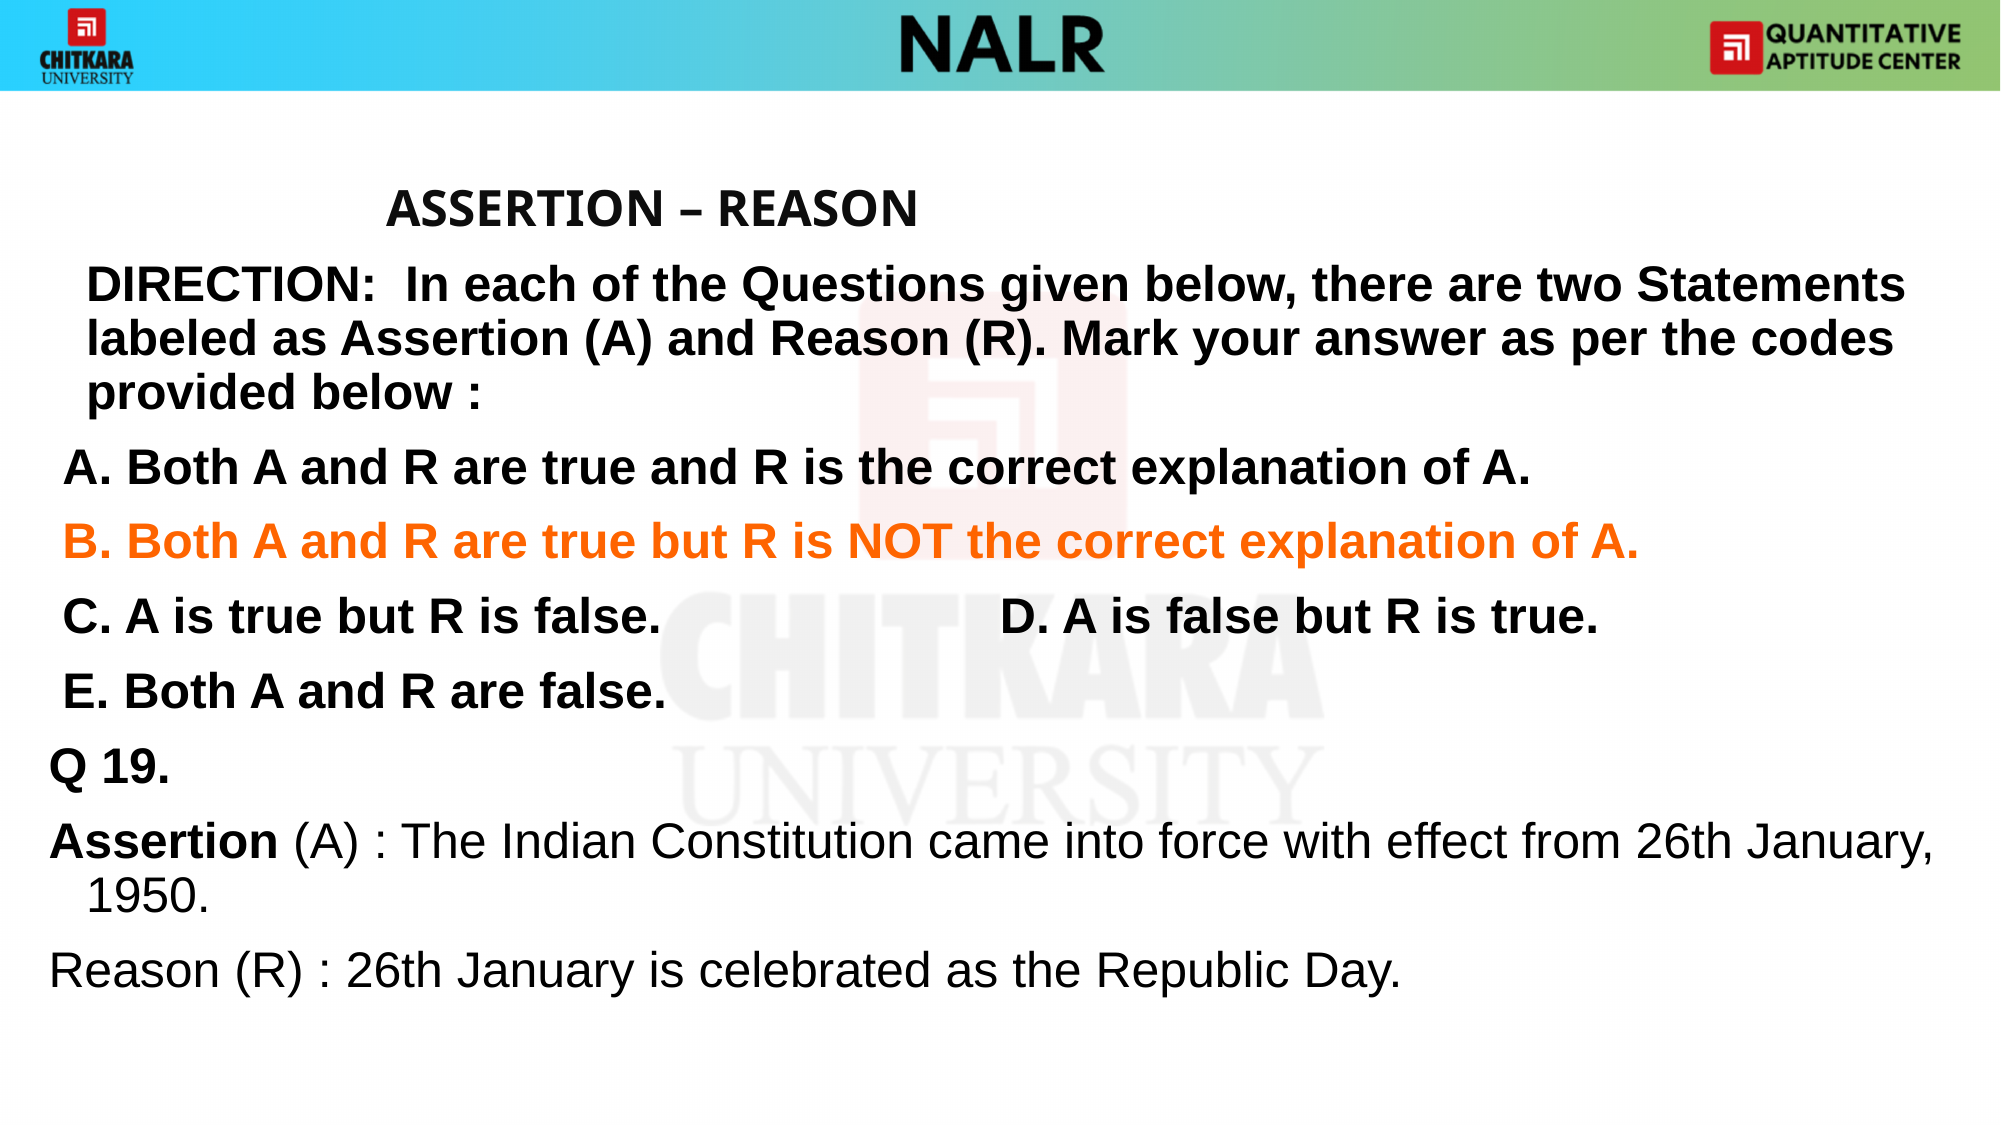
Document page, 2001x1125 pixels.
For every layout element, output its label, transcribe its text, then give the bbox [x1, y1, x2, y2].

picture [0, 0, 2001, 1125]
title [41, 31, 1959, 142]
list ASSERTION – REASON DIRECTION: In each of the Questions given below, there are two Statements labeled as Assertion (A) and Reason (R). Mark your answer as per the codes provided below : A. Both A and R are true and R is the correct explanation of A. B. Both A and R are true but R is NOT the correct explanation of A. C. A is true but R is false. D. A is false but R is true. E. Both A and R are false. Q 19. Assertion (A) : The Indian Constitution came into force with effect from 26th January, 1950. Reason (R) : 26th January is celebrated as the Republic Day. [33, 175, 1959, 1053]
